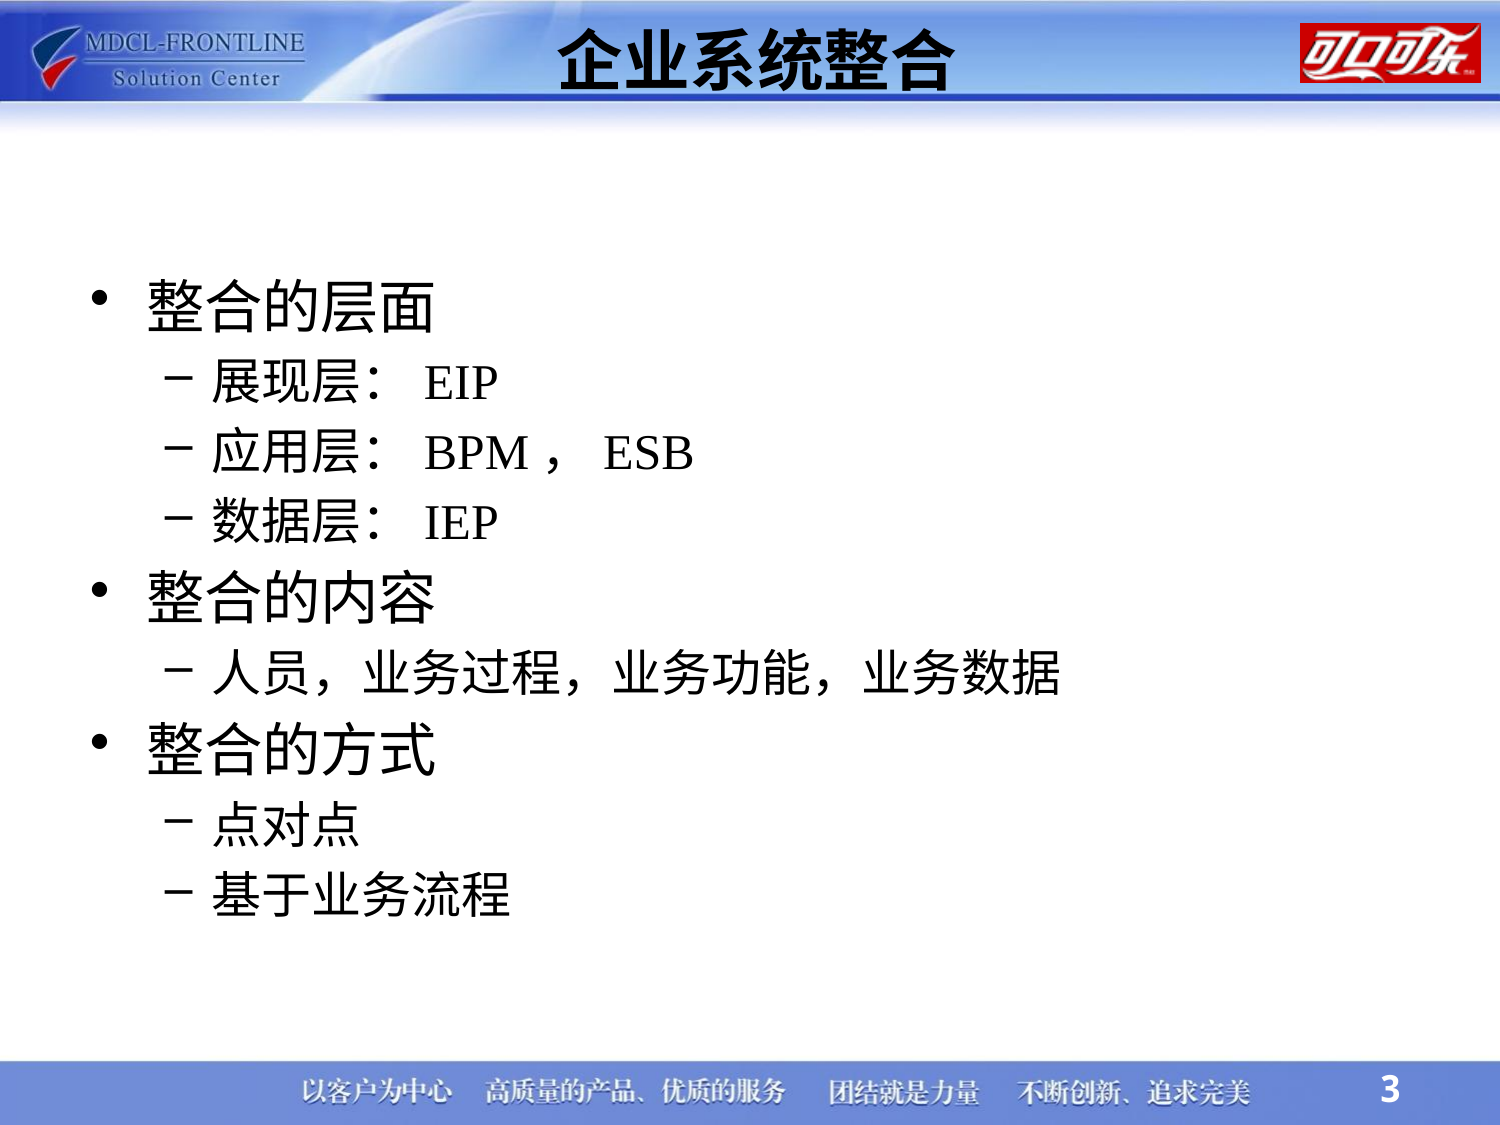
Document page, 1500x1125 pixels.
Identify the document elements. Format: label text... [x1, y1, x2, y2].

title 企业系统整合 [82, 11, 1432, 94]
picture [0, 0, 1500, 1125]
list 整合的层面 展现层：EIP 应用层：BPM，ESB 数据层：IEP 整合的内容 人员，业务过程，业务功能，业务数据 整合的方式 点对点 基于业务流程 [75, 262, 1425, 1005]
text_box [257, 393, 289, 480]
